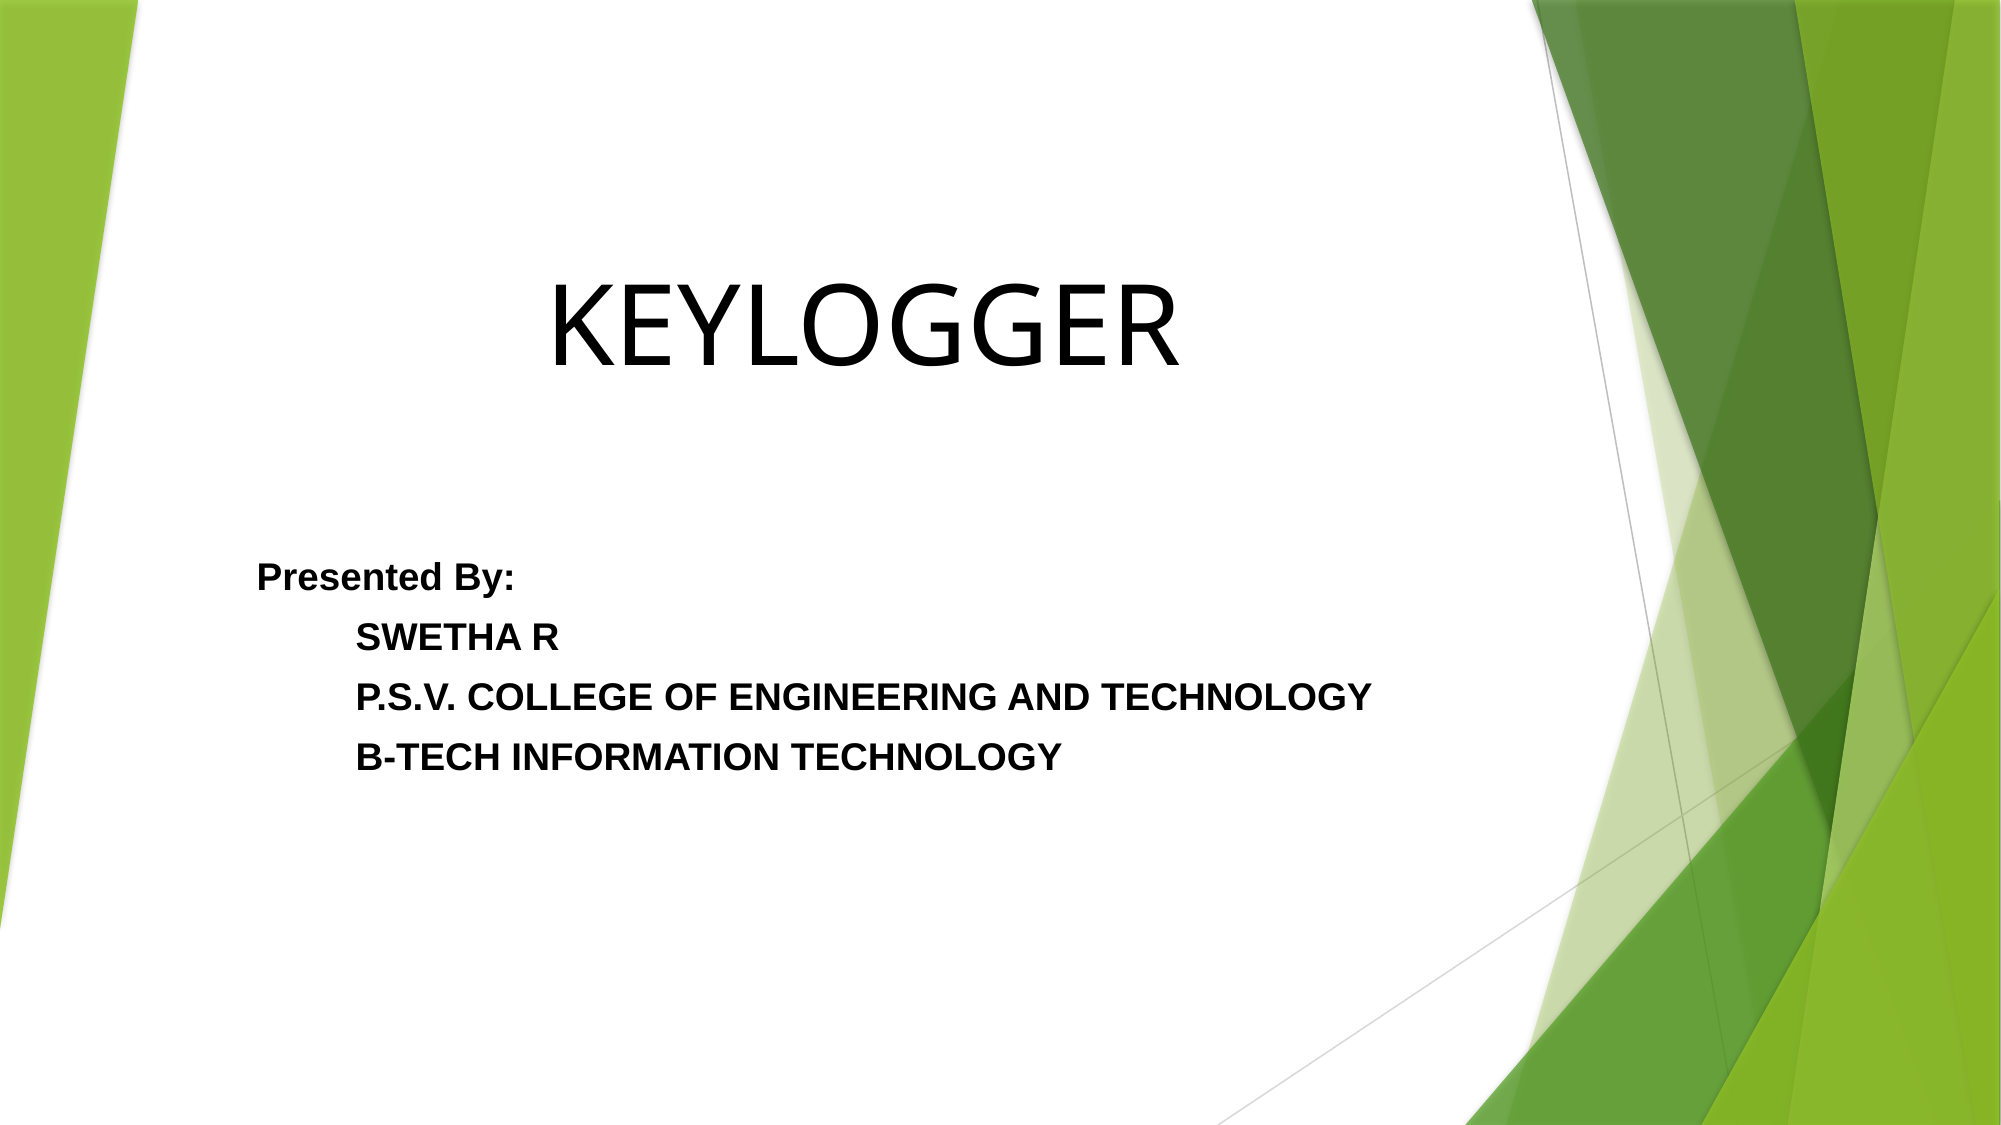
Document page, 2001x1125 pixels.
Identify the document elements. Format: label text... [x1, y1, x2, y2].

title KEYLOGGER [226, 125, 1501, 396]
subtitle Presented By: SWETHA R P.S.V. COLLEGE OF ENGINEERING AND TECHNOLOGY B-TECH INFORMATION TECHNOLOGY [241, 544, 1516, 790]
